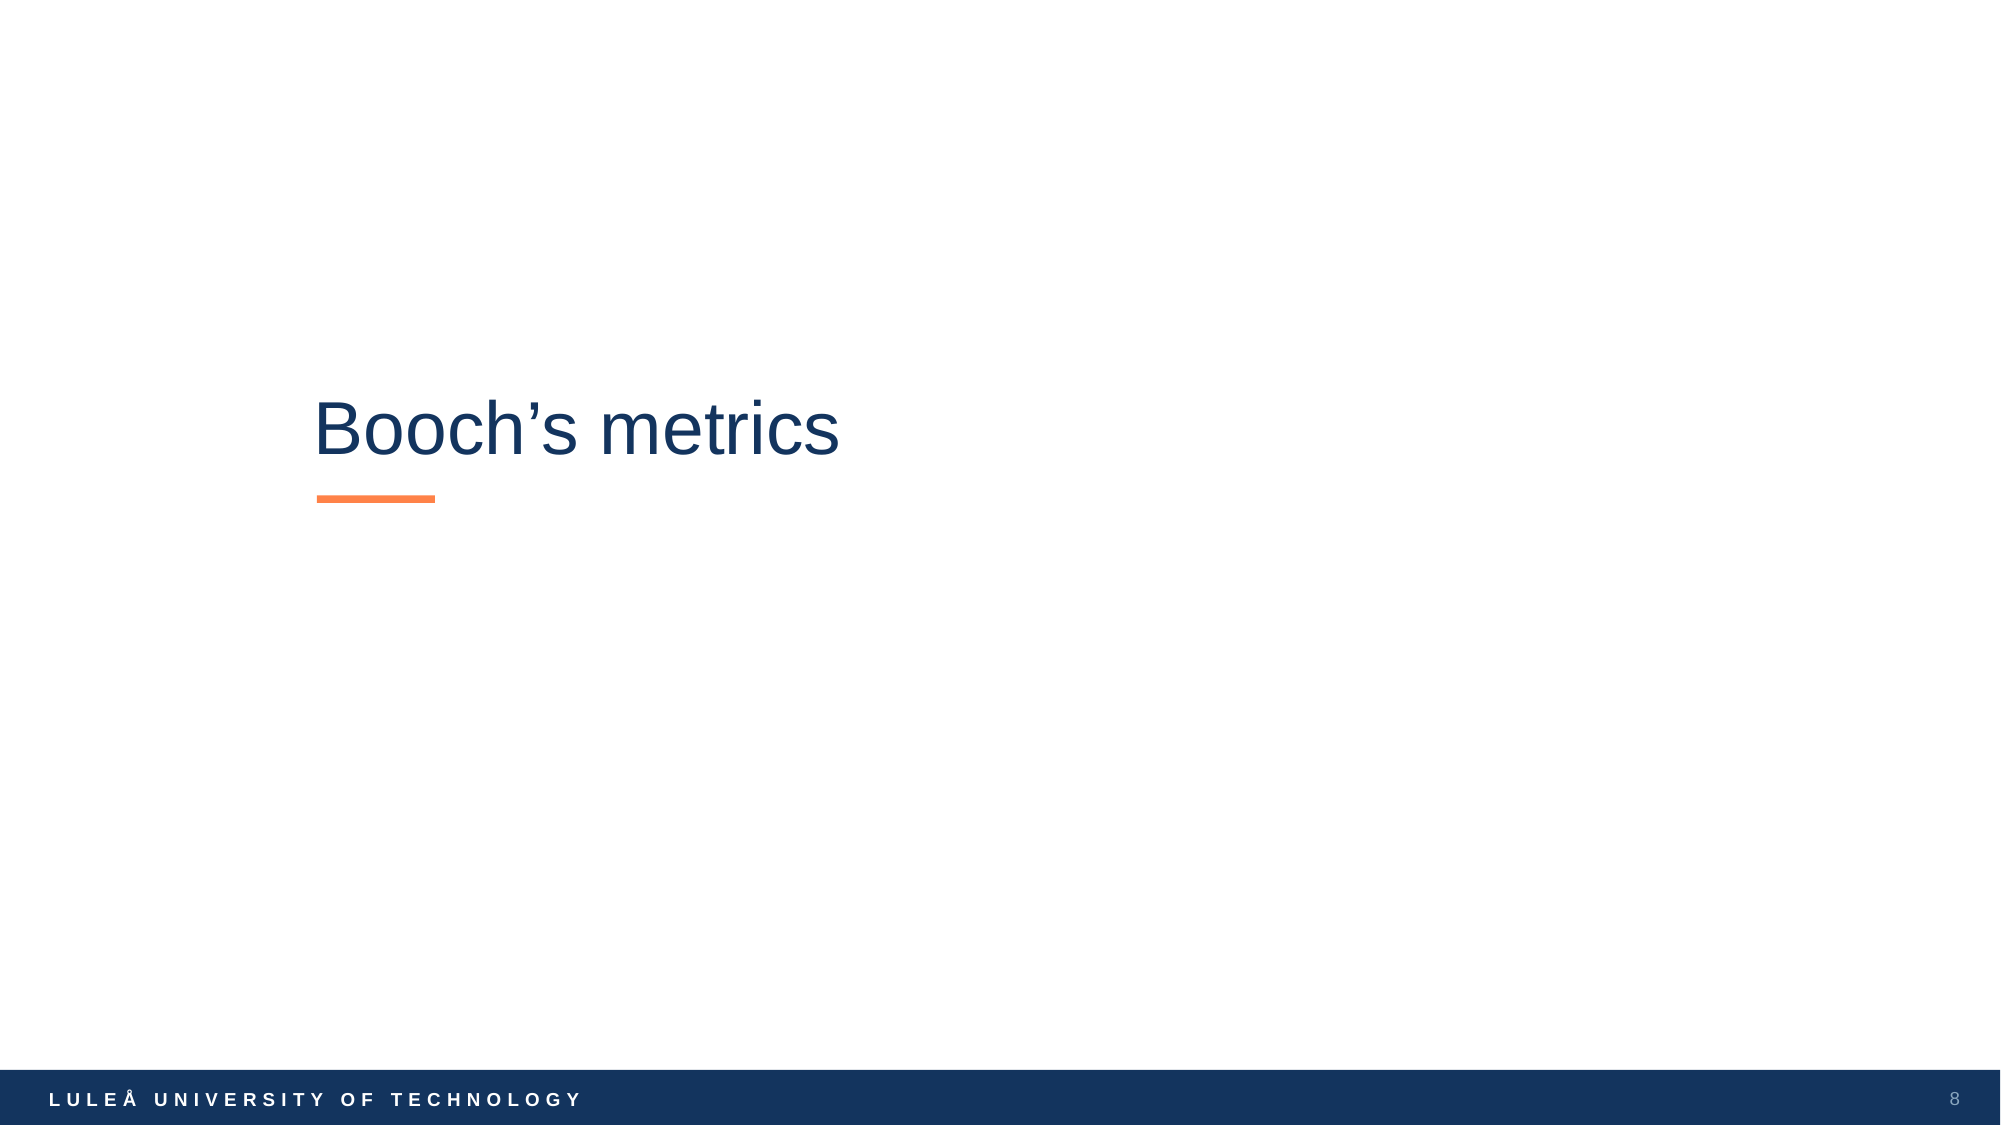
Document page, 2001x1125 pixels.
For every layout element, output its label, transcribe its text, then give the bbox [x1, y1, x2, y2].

title Booch’s metrics [313, 286, 1681, 478]
slide_number 8 [1909, 1067, 2000, 1125]
